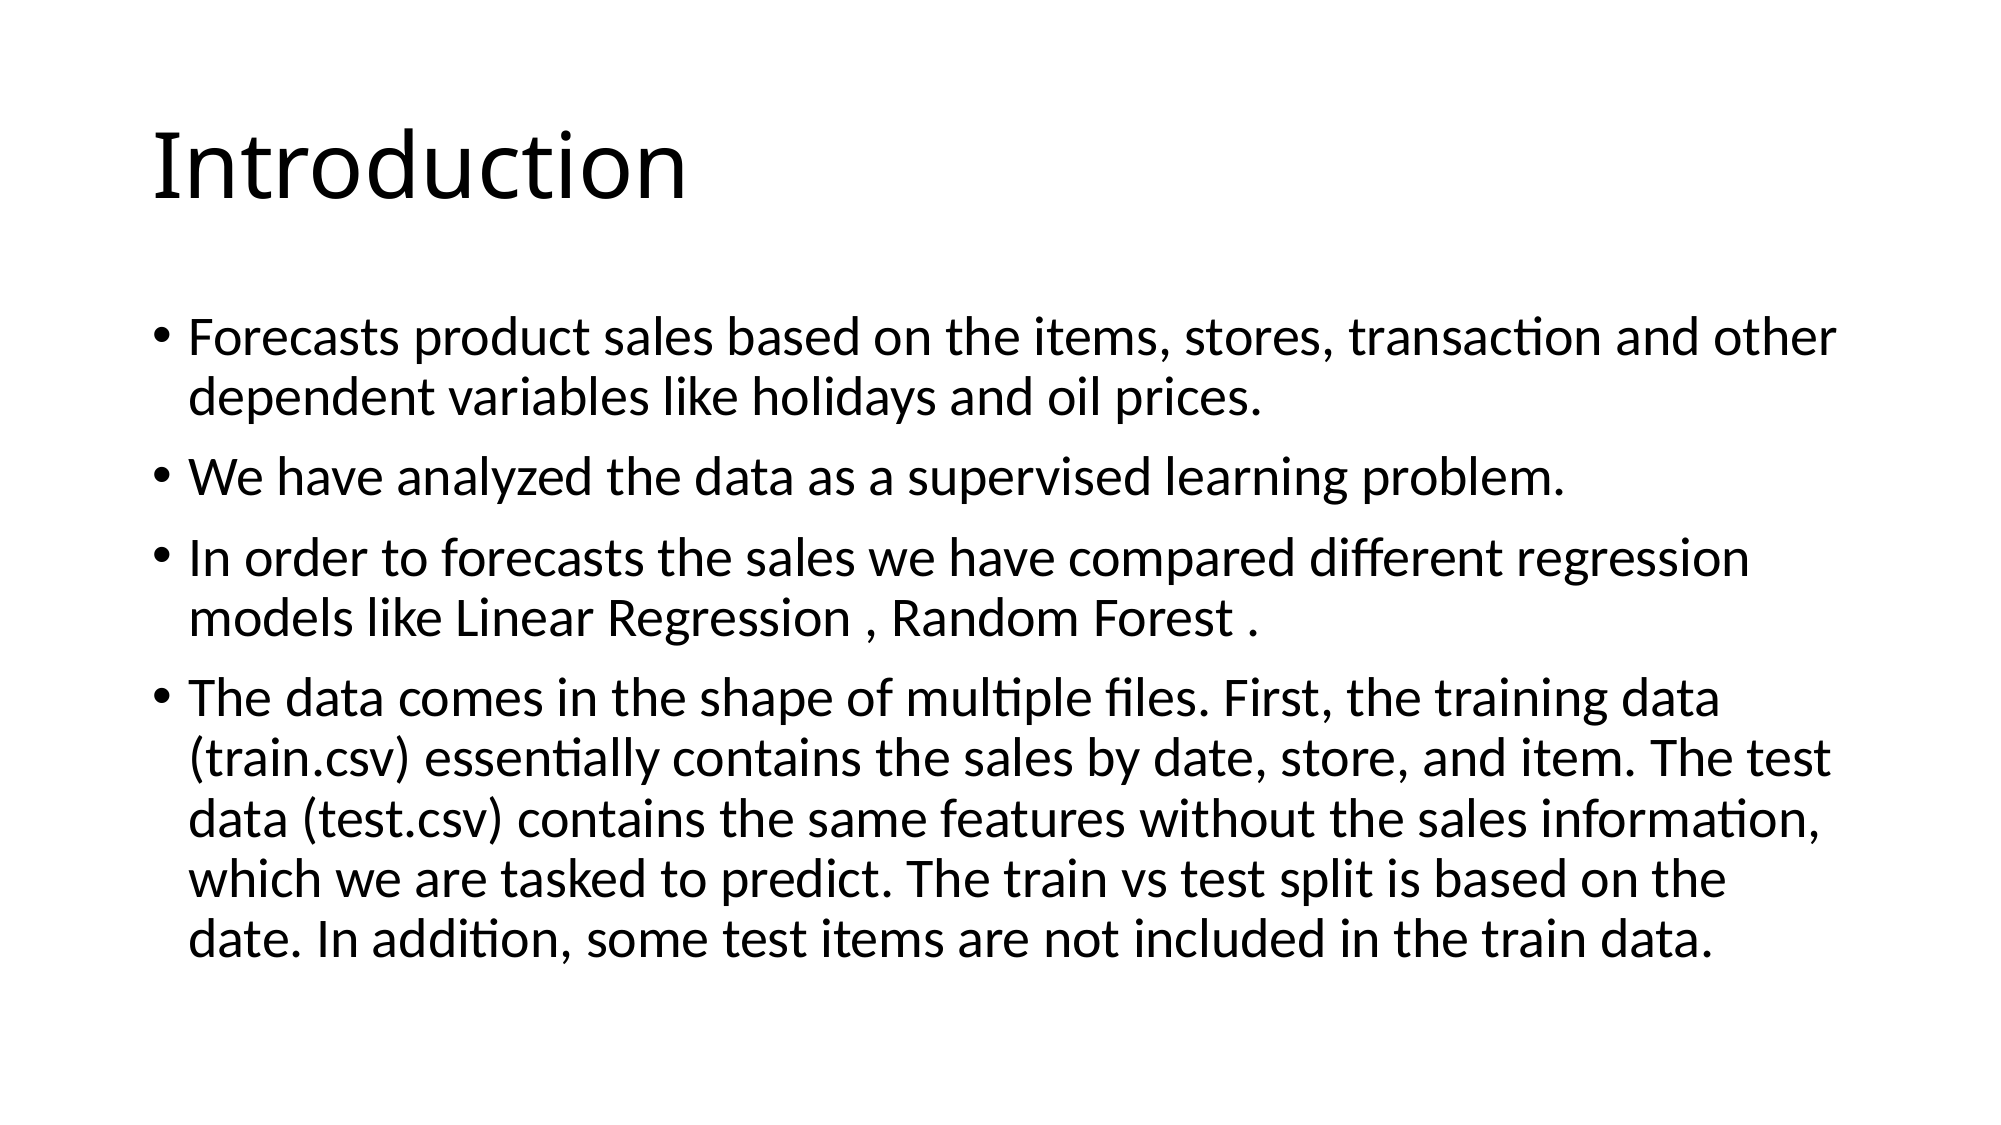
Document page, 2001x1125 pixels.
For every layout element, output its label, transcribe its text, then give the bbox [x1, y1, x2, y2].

list Forecasts product sales based on the items, stores, transaction and other dependent variables like holidays and oil prices. We have analyzed the data as a supervised learning problem. In order to forecasts the sales we have compared different regression models like Linear Regression , Random Forest . The data comes in the shape of multiple files. First, the training data (train.csv) essentially contains the sales by date, store, and item. The test data (test.csv) contains the same features without the sales information, which we are tasked to predict. The train vs test split is based on the date. In addition, some test items are not included in the train data. [137, 299, 1863, 1014]
title Introduction [137, 59, 1863, 278]
